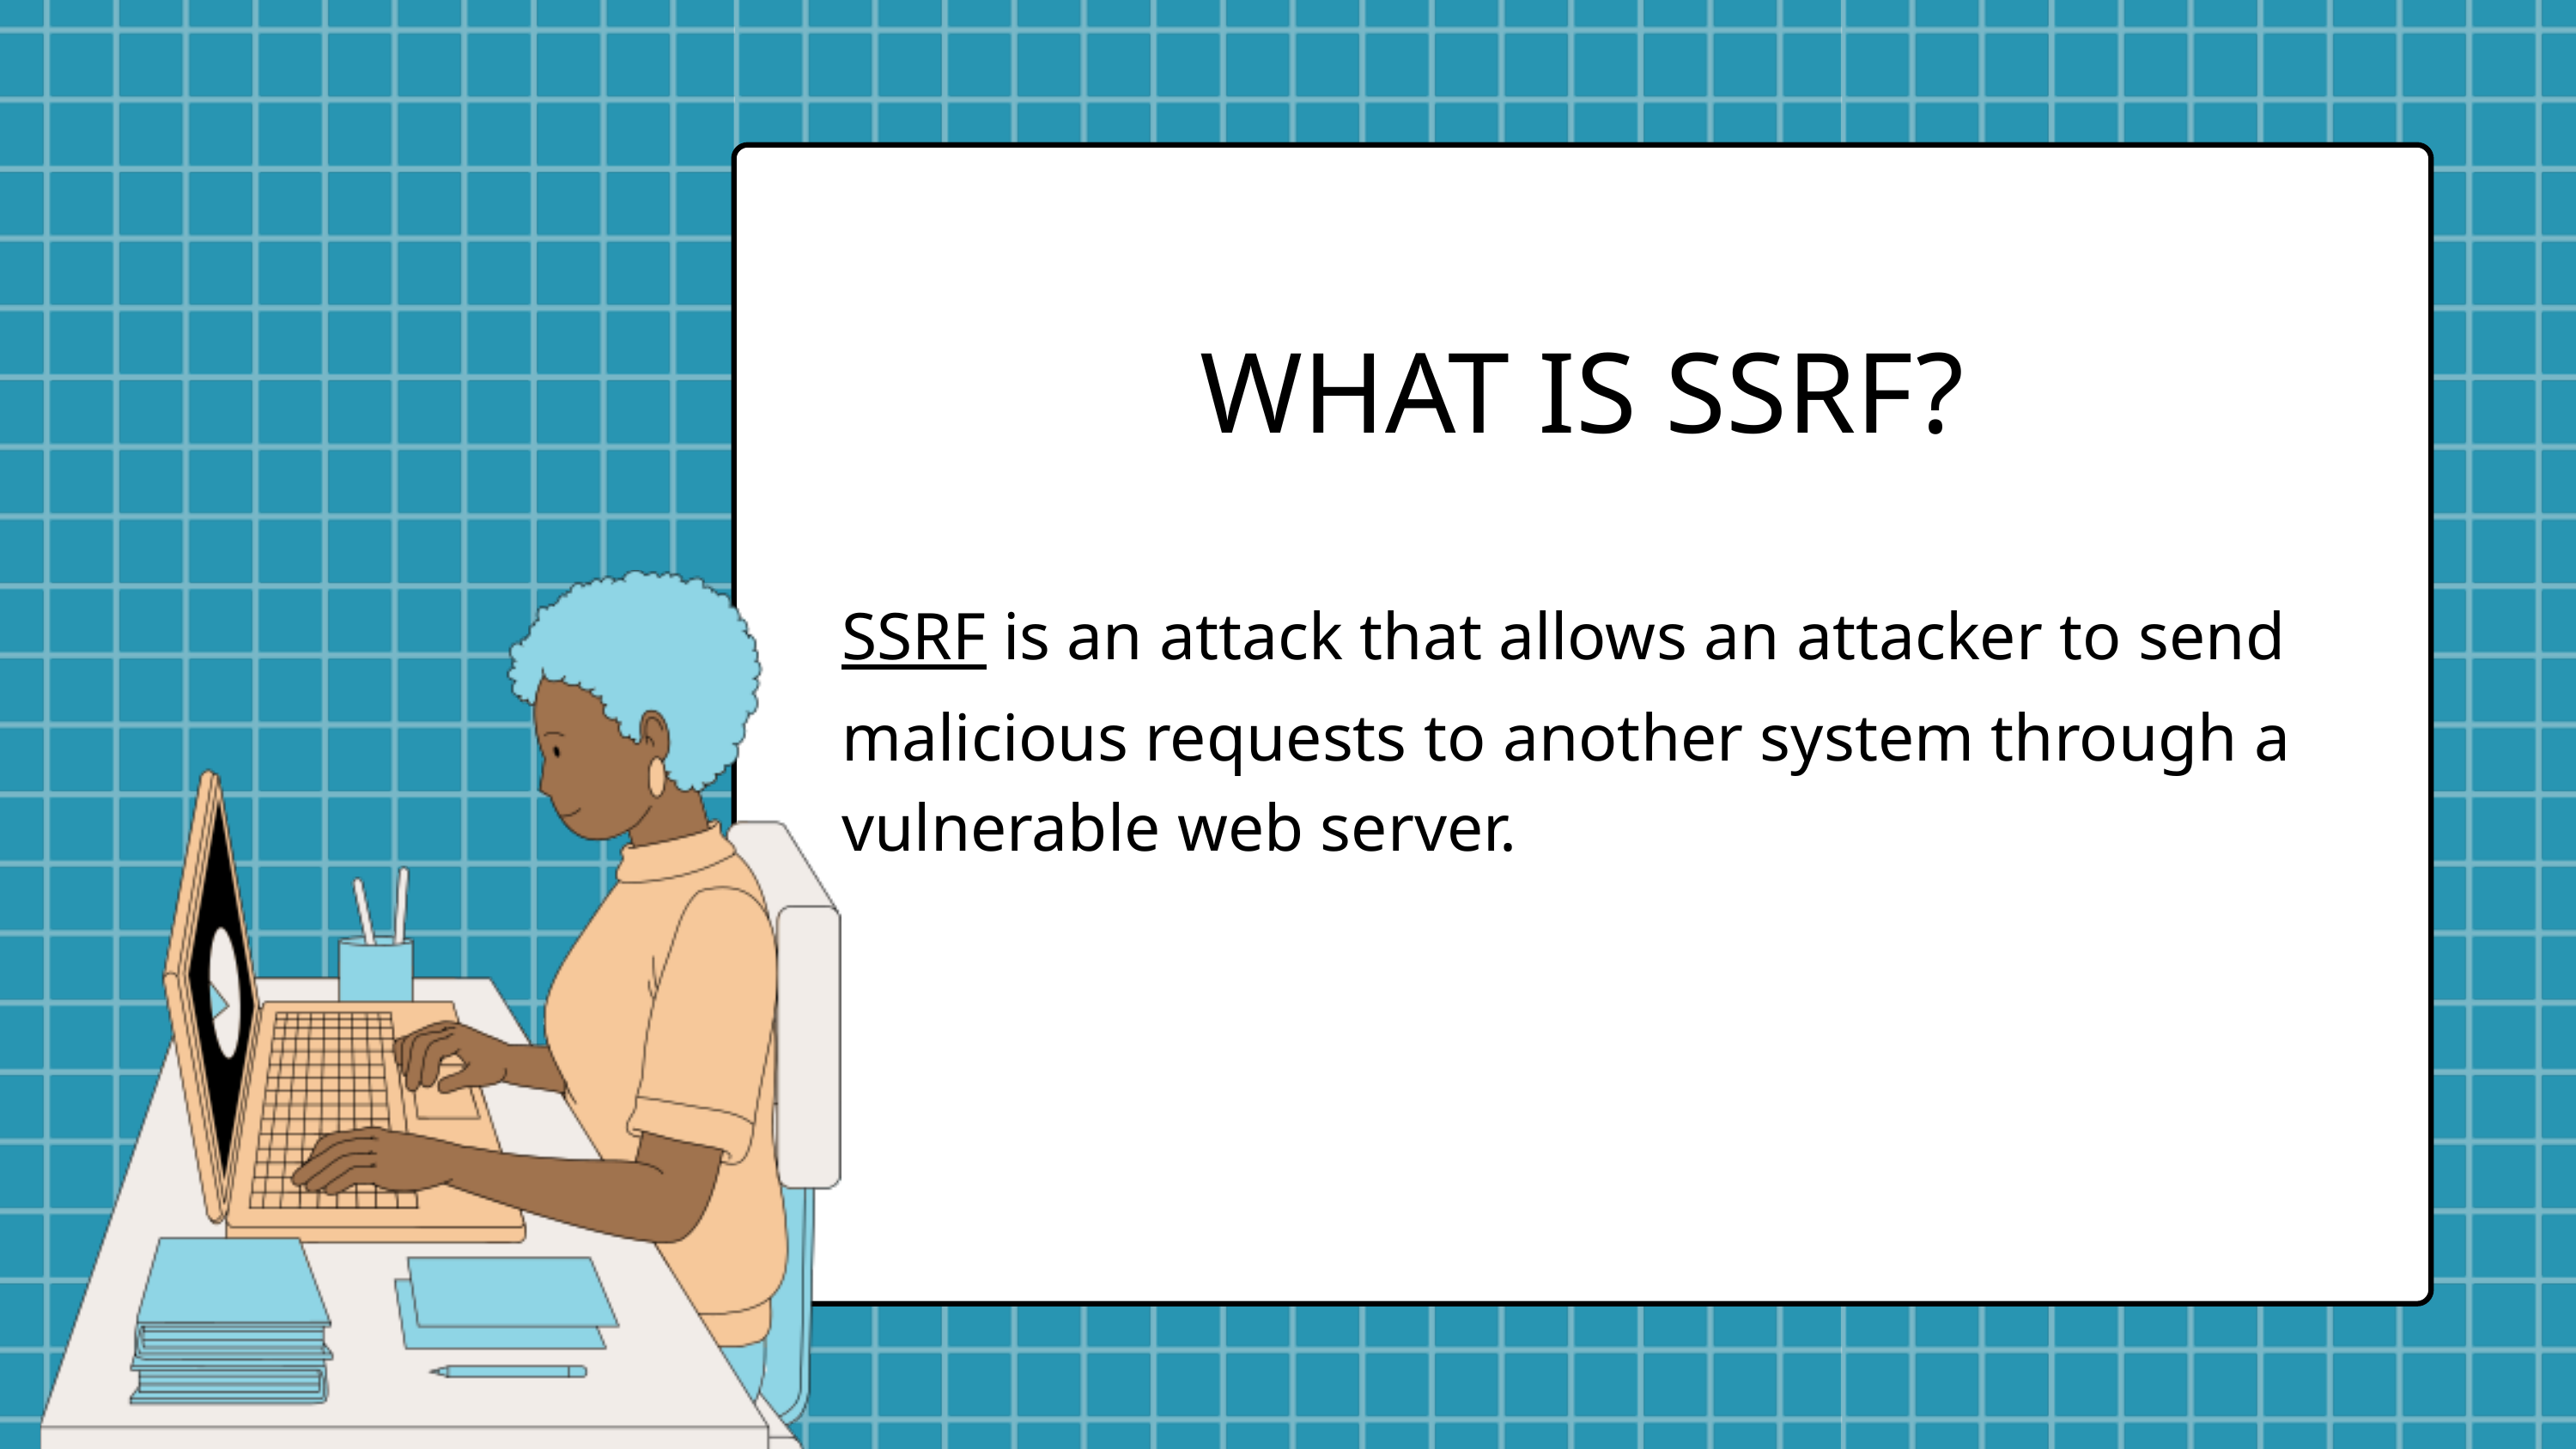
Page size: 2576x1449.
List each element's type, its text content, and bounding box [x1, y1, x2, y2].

text_box [0, 0, 736, 1449]
text_box WHAT IS SSRF? [719, 300, 729, 456]
text_box [1840, 0, 2576, 1449]
text_box [841, 1312, 1840, 1449]
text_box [733, 144, 2432, 1304]
text_box WHAT IS SSRF? [2434, 300, 2446, 456]
text_box [39, 570, 841, 1449]
text_box [736, 0, 1840, 143]
